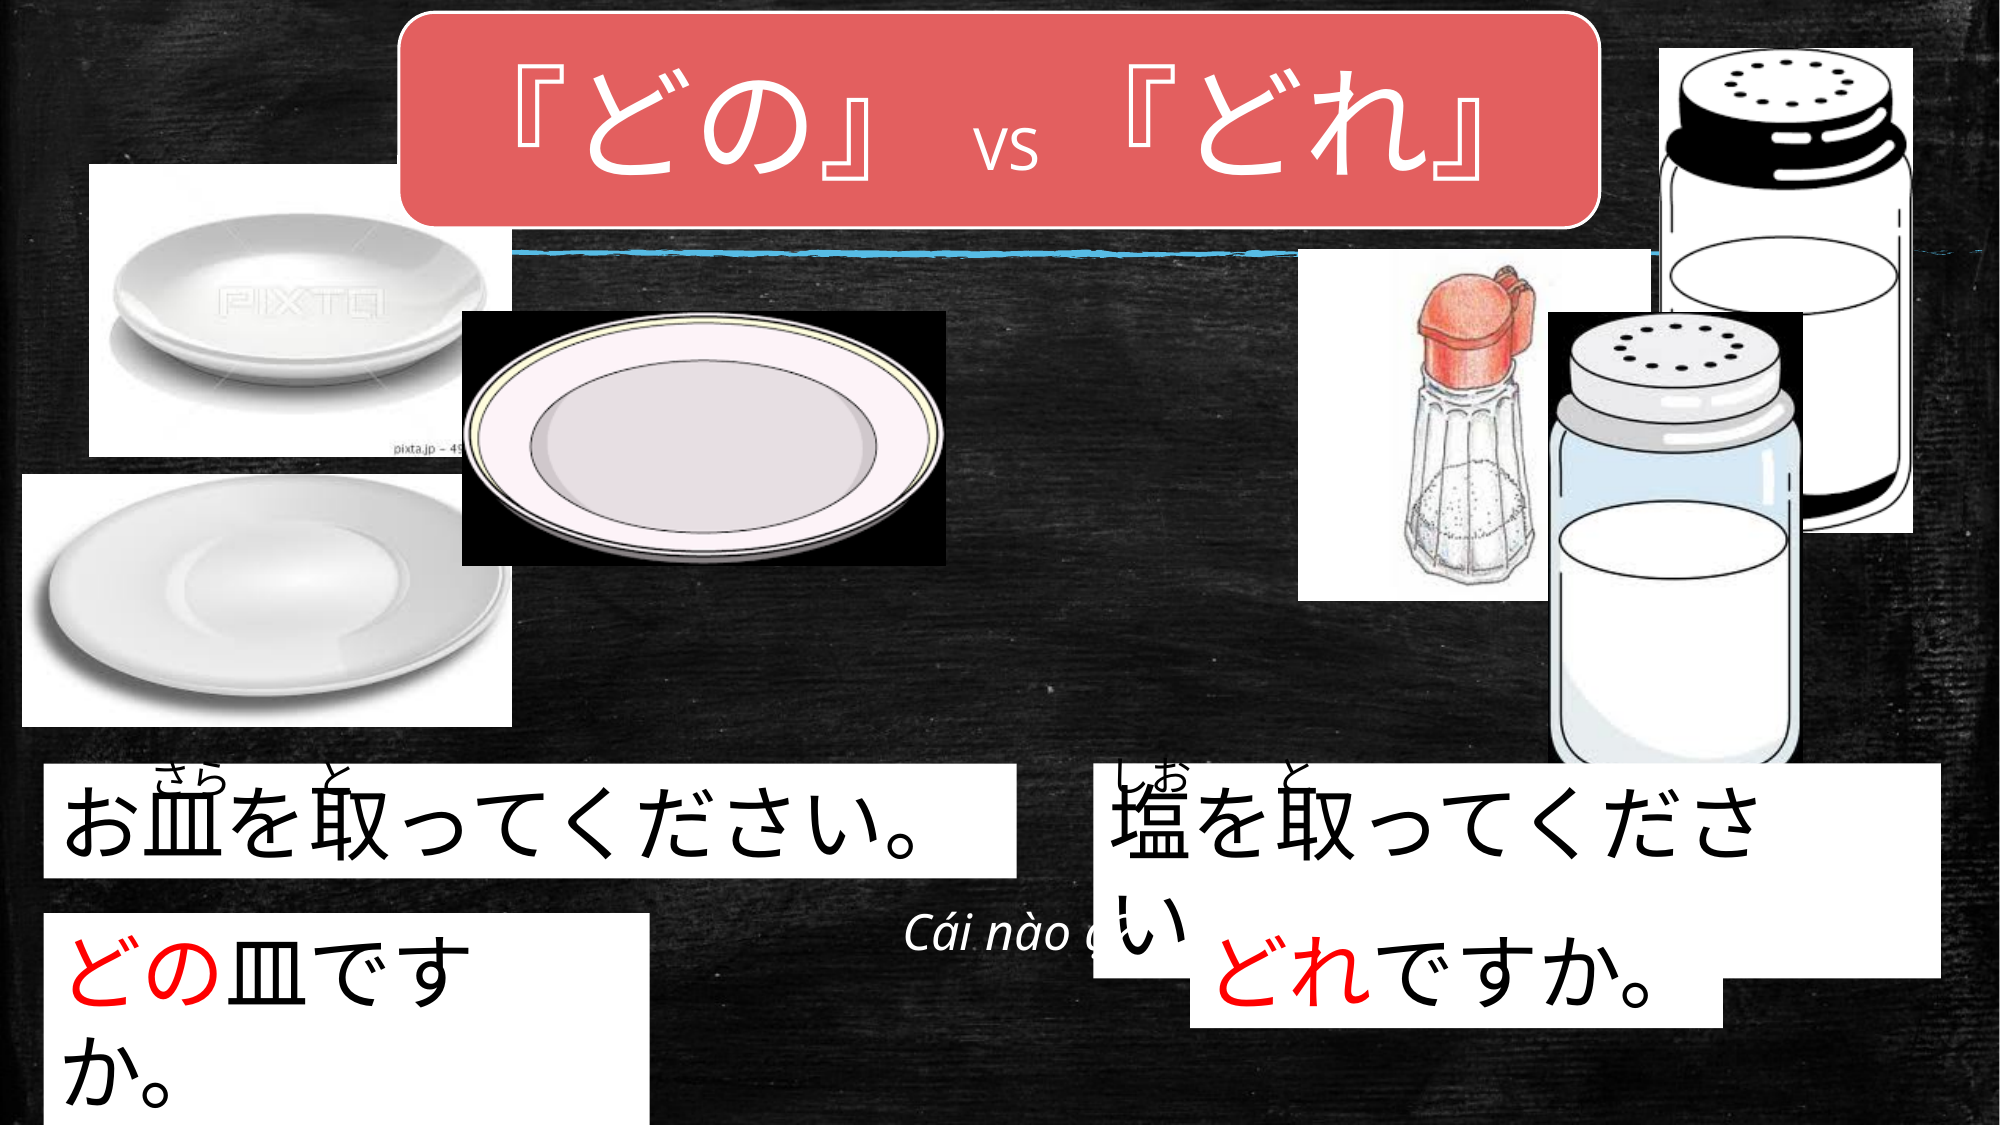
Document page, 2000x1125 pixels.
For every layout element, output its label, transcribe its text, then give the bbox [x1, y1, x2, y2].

text_box どの皿ですか。 [43, 913, 650, 1125]
text_box Cái nào ạ? [887, 899, 1175, 969]
text_box 『どの』VS『どれ』 [398, 12, 1600, 228]
picture [0, 0, 2000, 1125]
text_box しお と [1093, 742, 1360, 808]
text_box さら と [134, 745, 401, 811]
text_box お皿を取ってください。 [43, 763, 1017, 879]
text_box 塩を取ってください。 [1093, 763, 1941, 979]
text_box どれですか。 [1190, 913, 1723, 1029]
